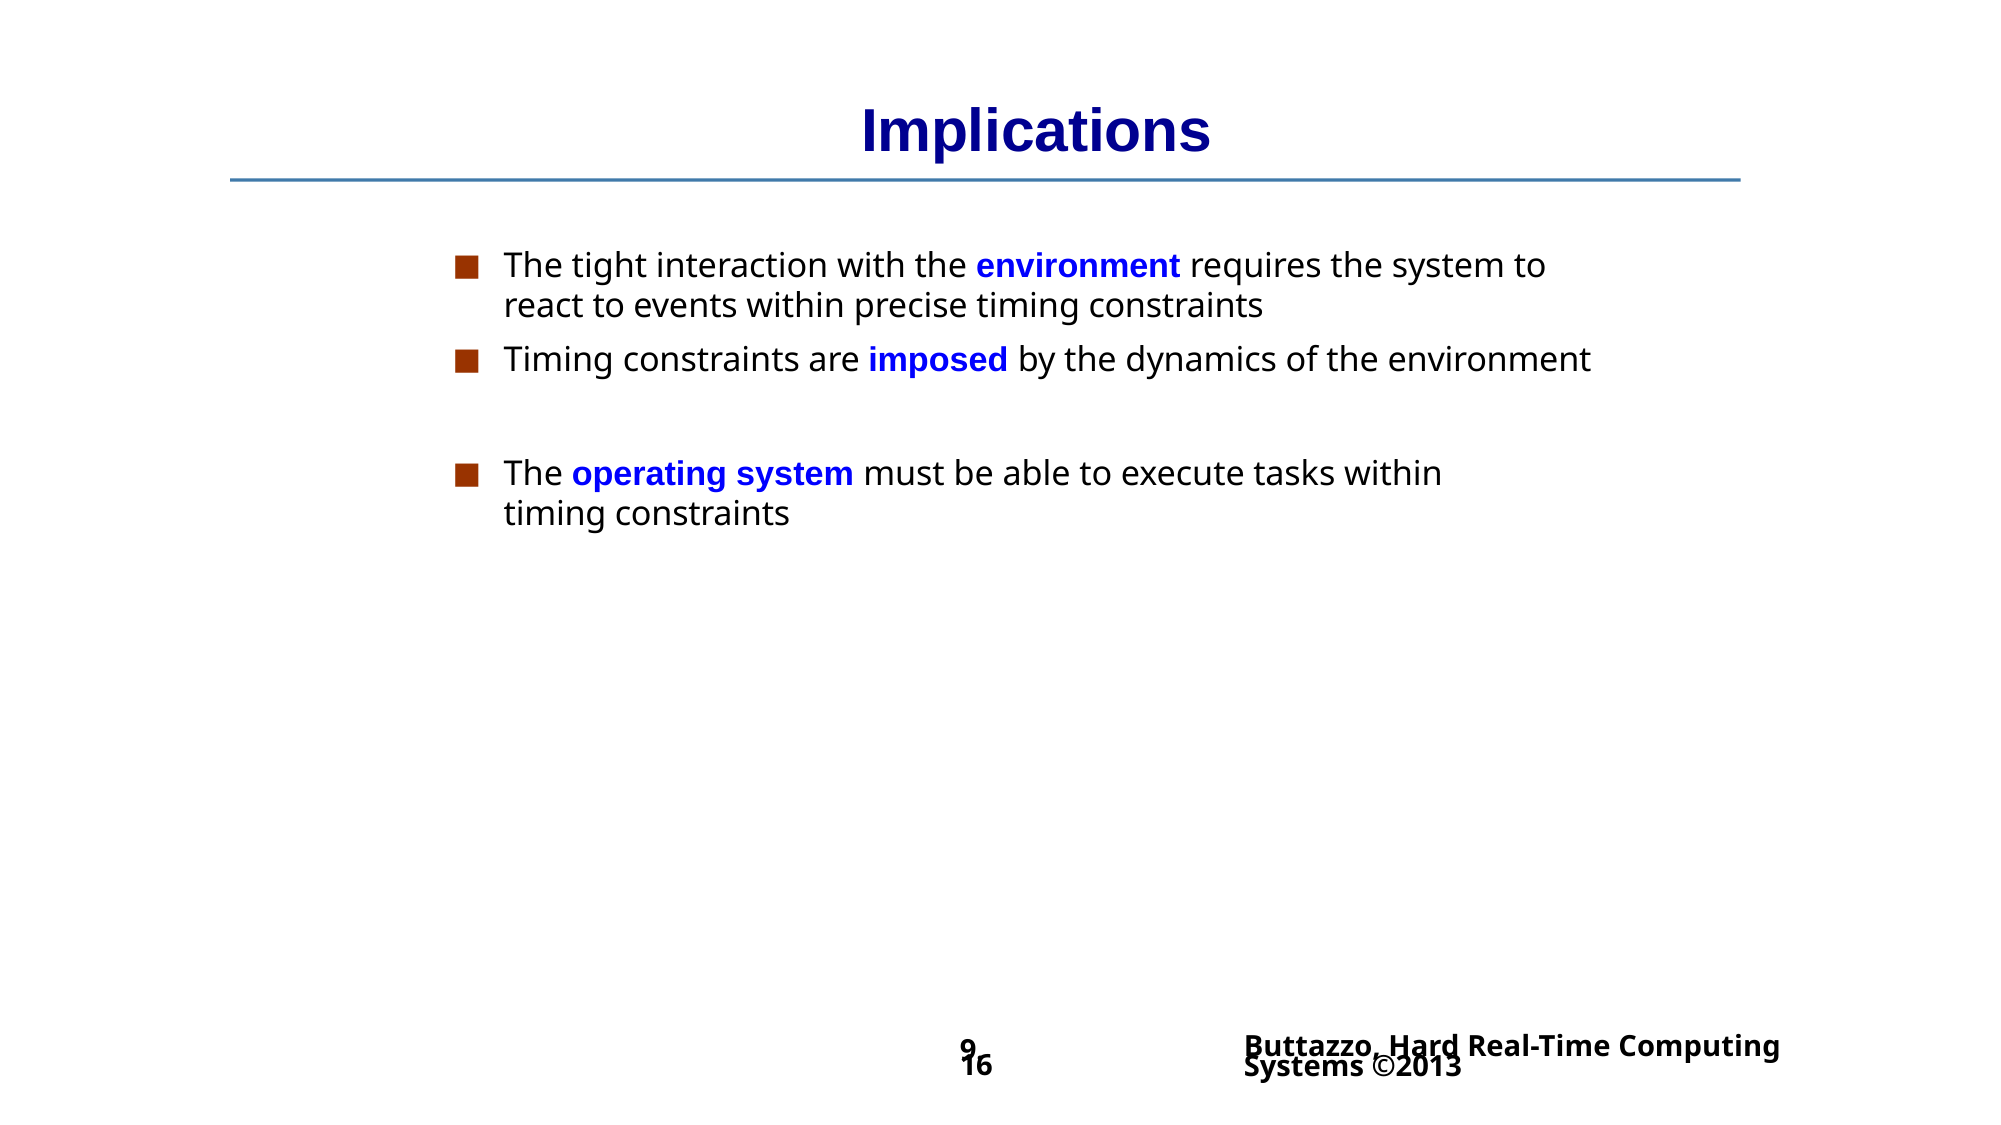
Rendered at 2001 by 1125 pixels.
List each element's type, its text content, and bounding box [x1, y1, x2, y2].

text_box The tight interaction with the environment requires the system to react to events within precise timing constraints Timing constraints are imposed by the dynamics of the environment The operating system must be able to execute tasks within timing constraints [450, 240, 1613, 533]
footer Buttazzo, Hard Real-Time Computing Systems ©2013 [1241, 1042, 1846, 1125]
slide_number 9.16 [957, 1045, 1010, 1125]
title Implications [509, 88, 1714, 279]
